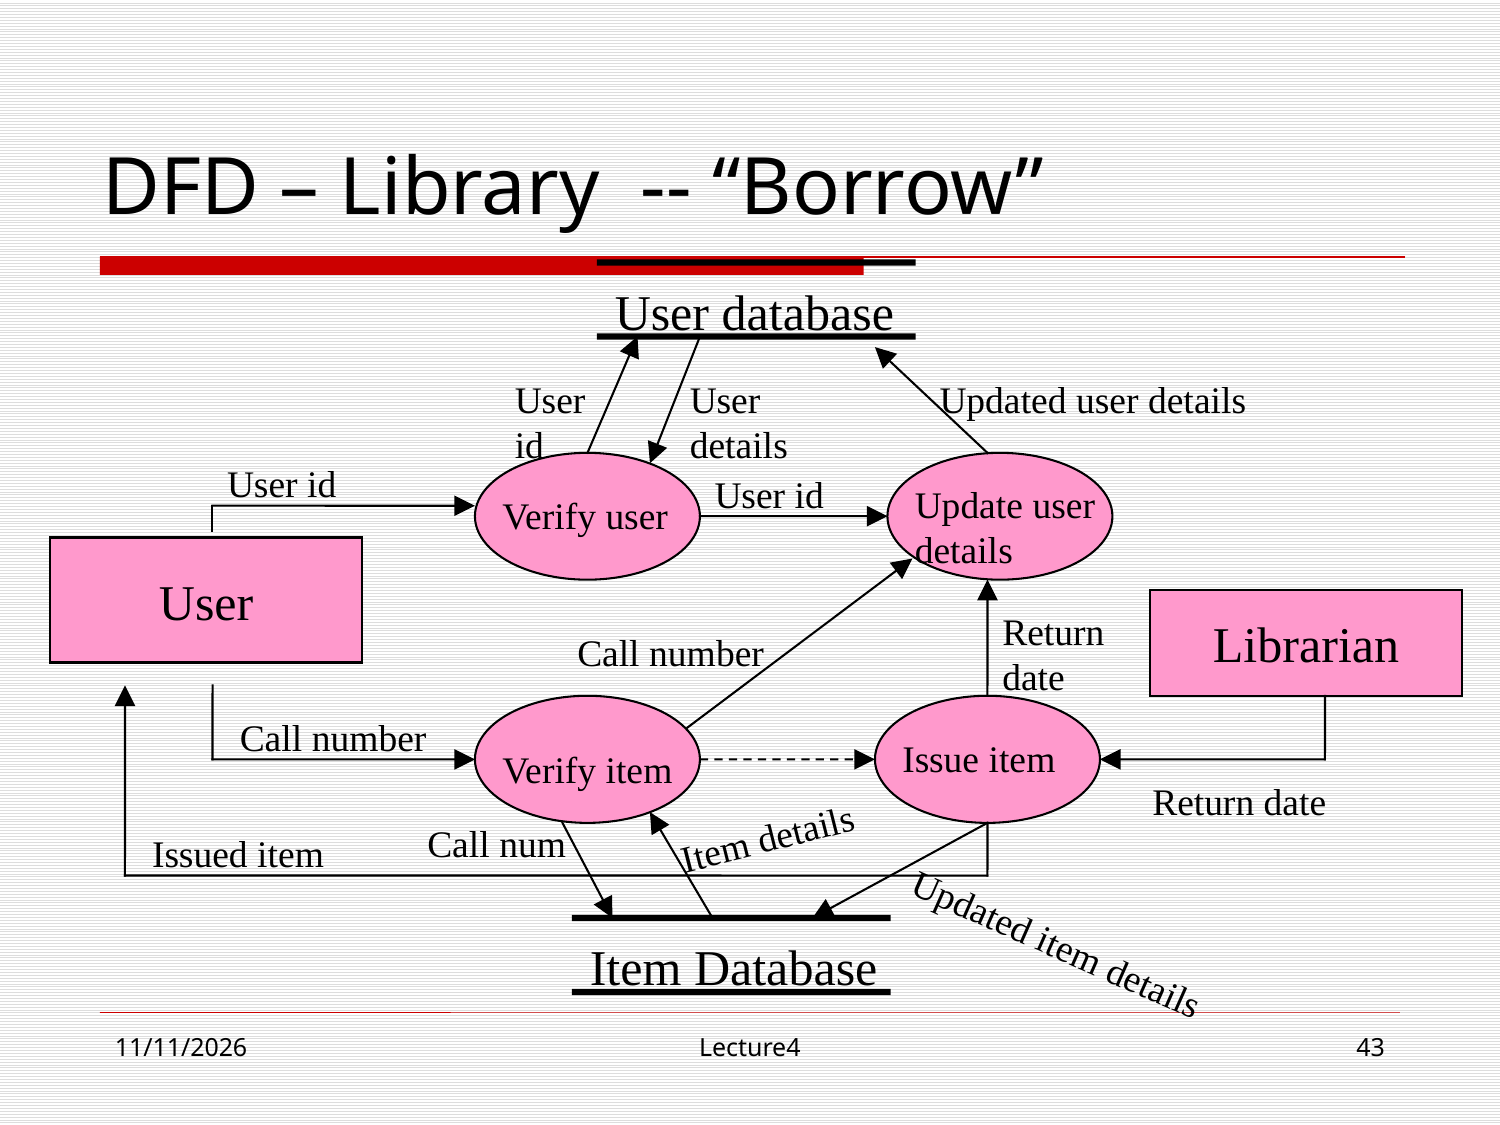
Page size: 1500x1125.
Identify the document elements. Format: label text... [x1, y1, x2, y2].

title DFD – Library -- “Borrow” [87, 50, 1363, 238]
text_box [49, 262, 1463, 1004]
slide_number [99, 1024, 426, 1103]
slide_number 43 [1074, 1024, 1401, 1103]
footer Lecture4 [512, 1024, 988, 1103]
